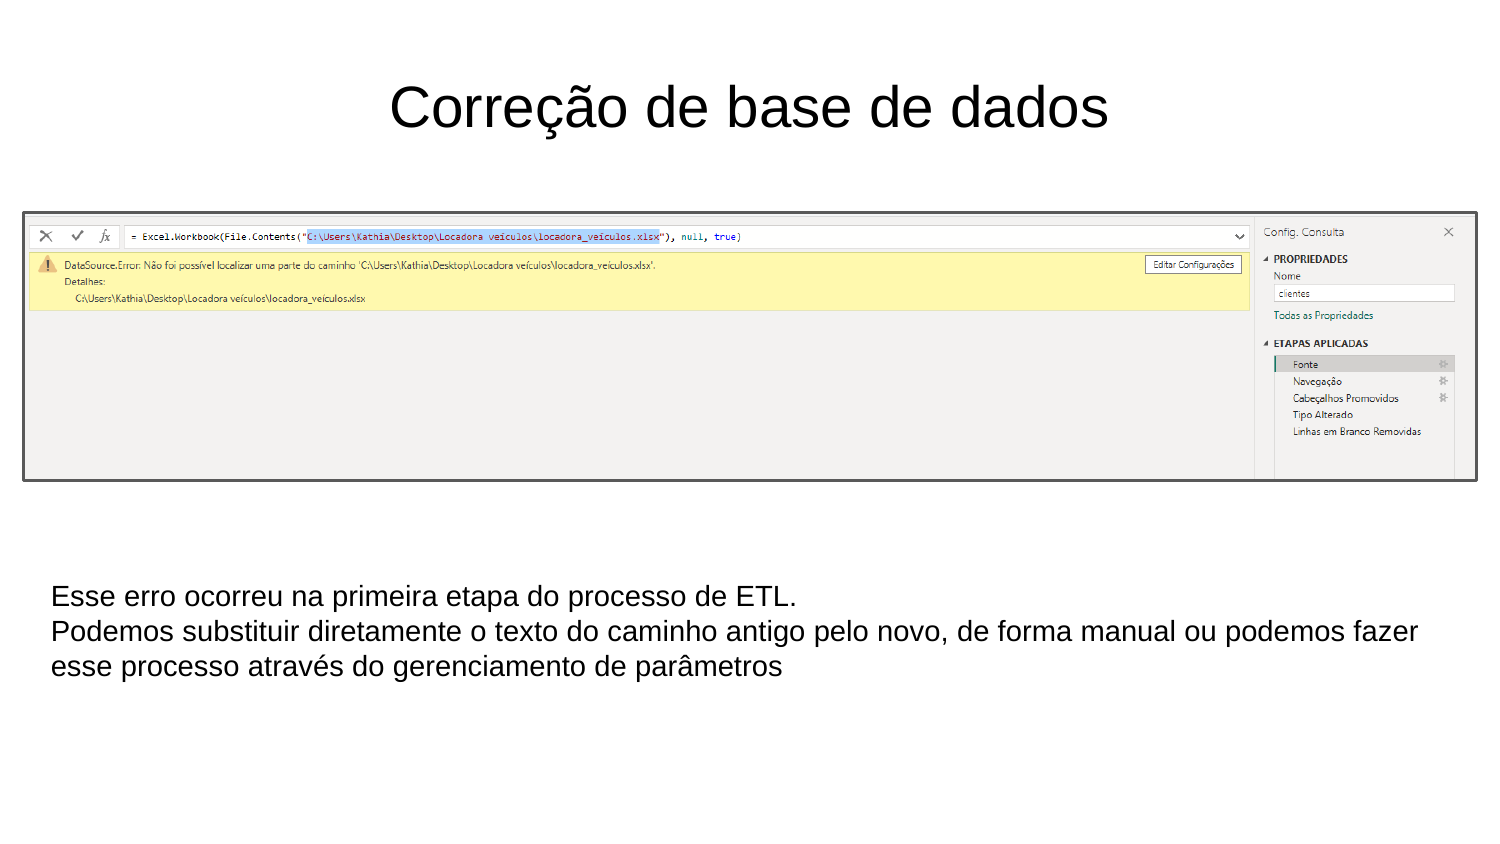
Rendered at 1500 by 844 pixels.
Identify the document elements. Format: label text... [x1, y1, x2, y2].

text_box Esse erro ocorreu na primeira etapa do processo de ETL. Podemos substituir diretamente o texto do caminho antigo pelo novo, de forma manual ou podemos fazer esse processo através do gerenciamento de parâmetros [35, 562, 1450, 732]
picture [24, 213, 1476, 480]
title Correção de base de dados [75, 33, 1425, 175]
